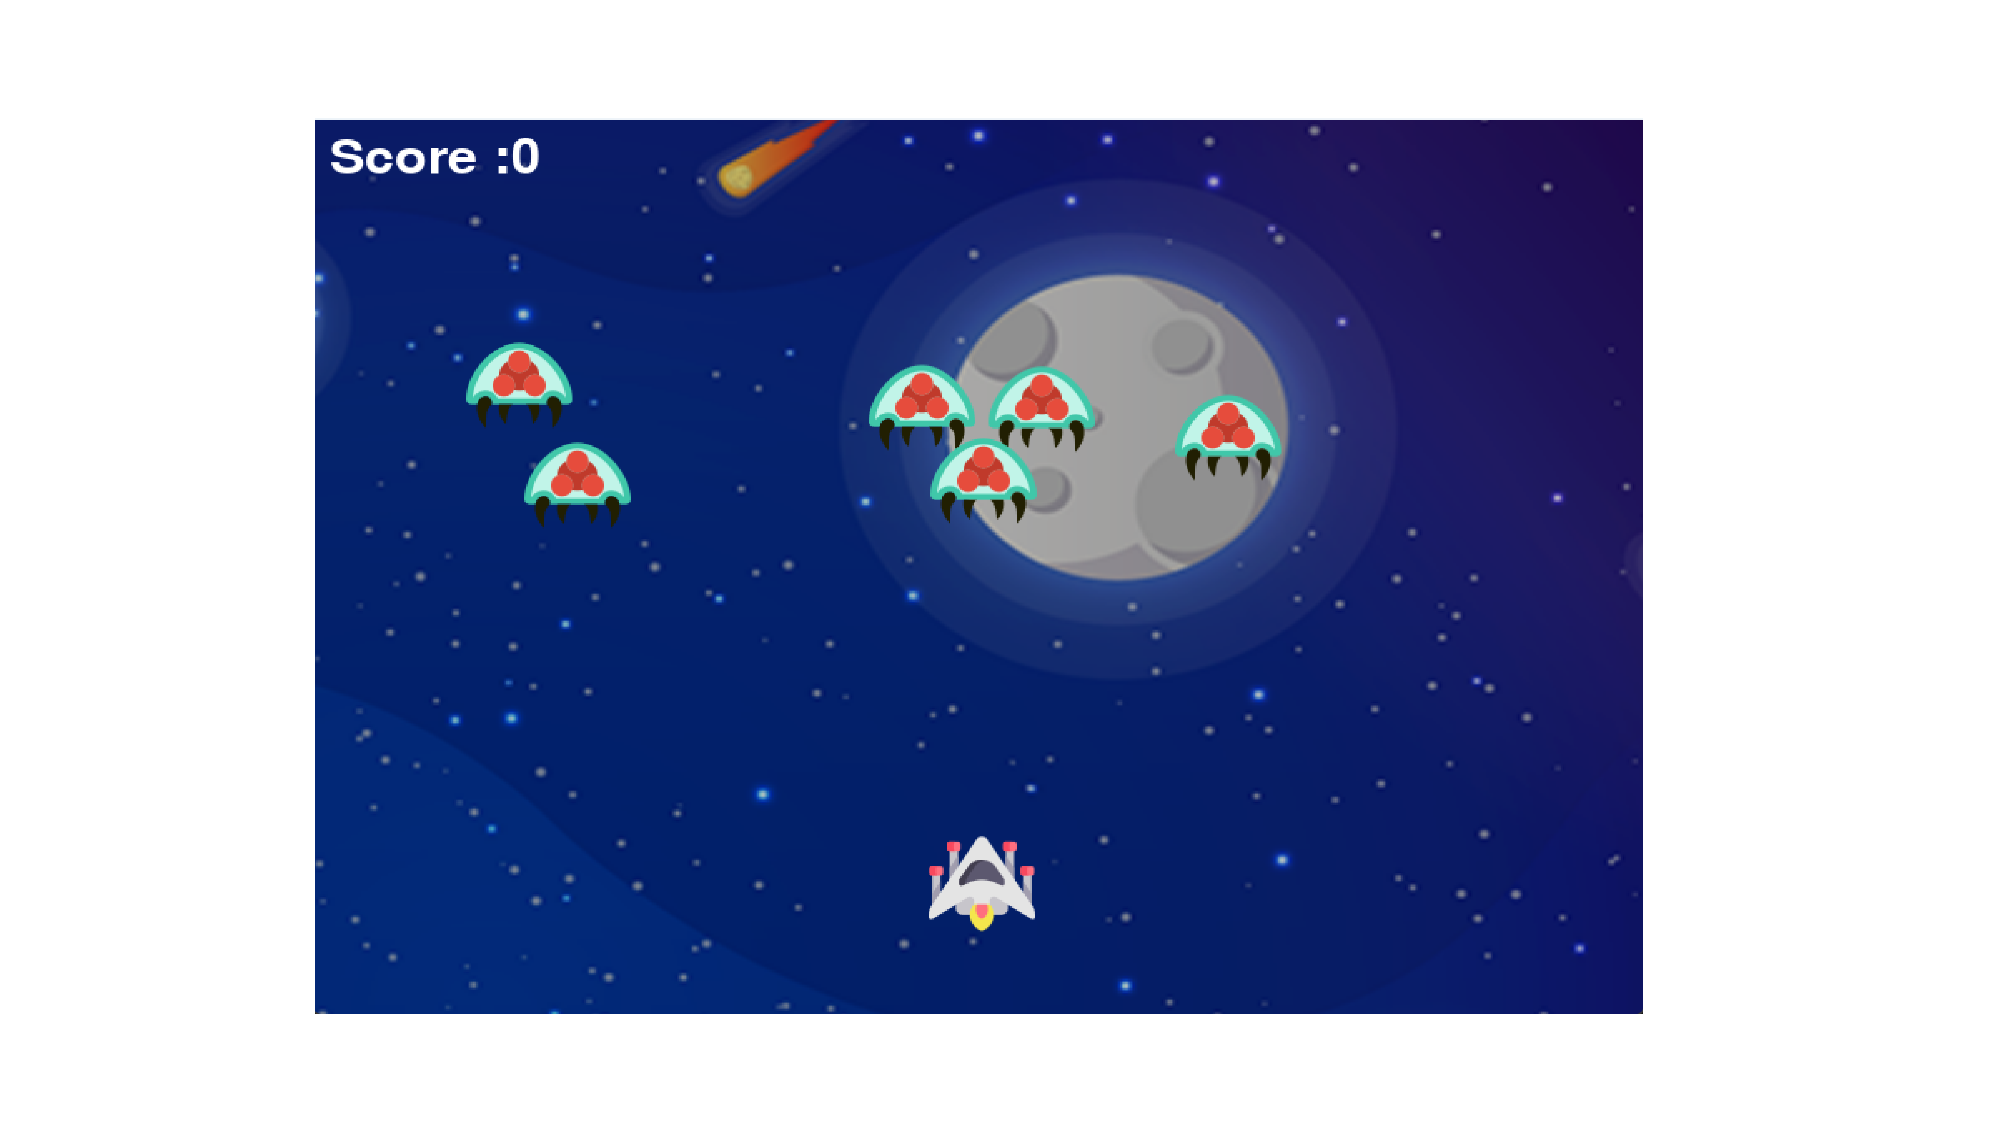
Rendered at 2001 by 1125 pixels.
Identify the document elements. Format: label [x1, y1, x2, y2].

list [315, 118, 1643, 1014]
